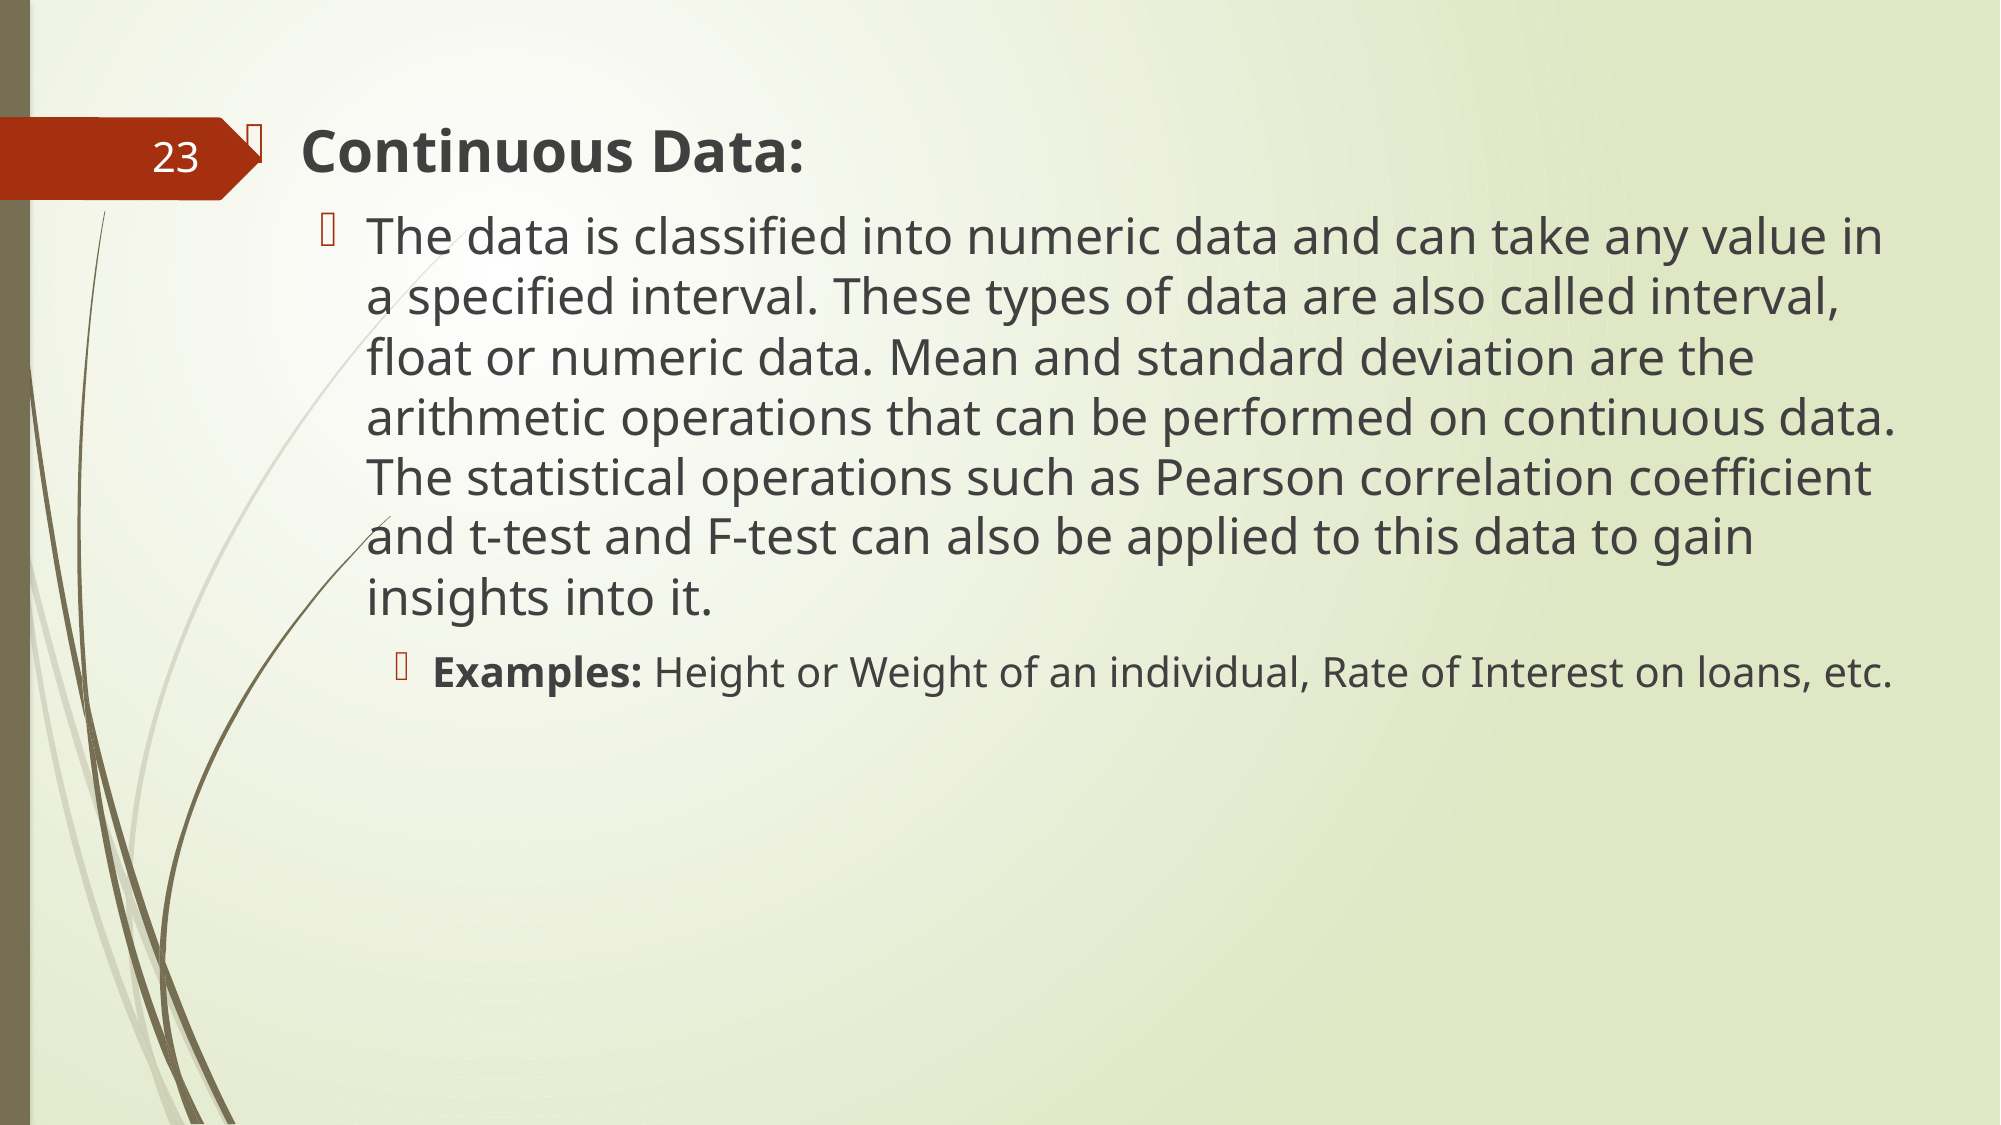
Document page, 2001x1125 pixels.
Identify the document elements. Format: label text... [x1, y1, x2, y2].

list Continuous Data: The data is classified into numeric data and can take any value in a specified interval. These types of data are also called interval, float or numeric data. Mean and standard deviation are the arithmetic operations that can be performed on continuous data. The statistical operations such as Pearson correlation coefficient and t-test and F-test can also be applied to this data to gain insights into it. Examples: Height or Weight of an individual, Rate of Interest on loans, etc. [229, 106, 1925, 970]
slide_number 23 [87, 129, 216, 190]
